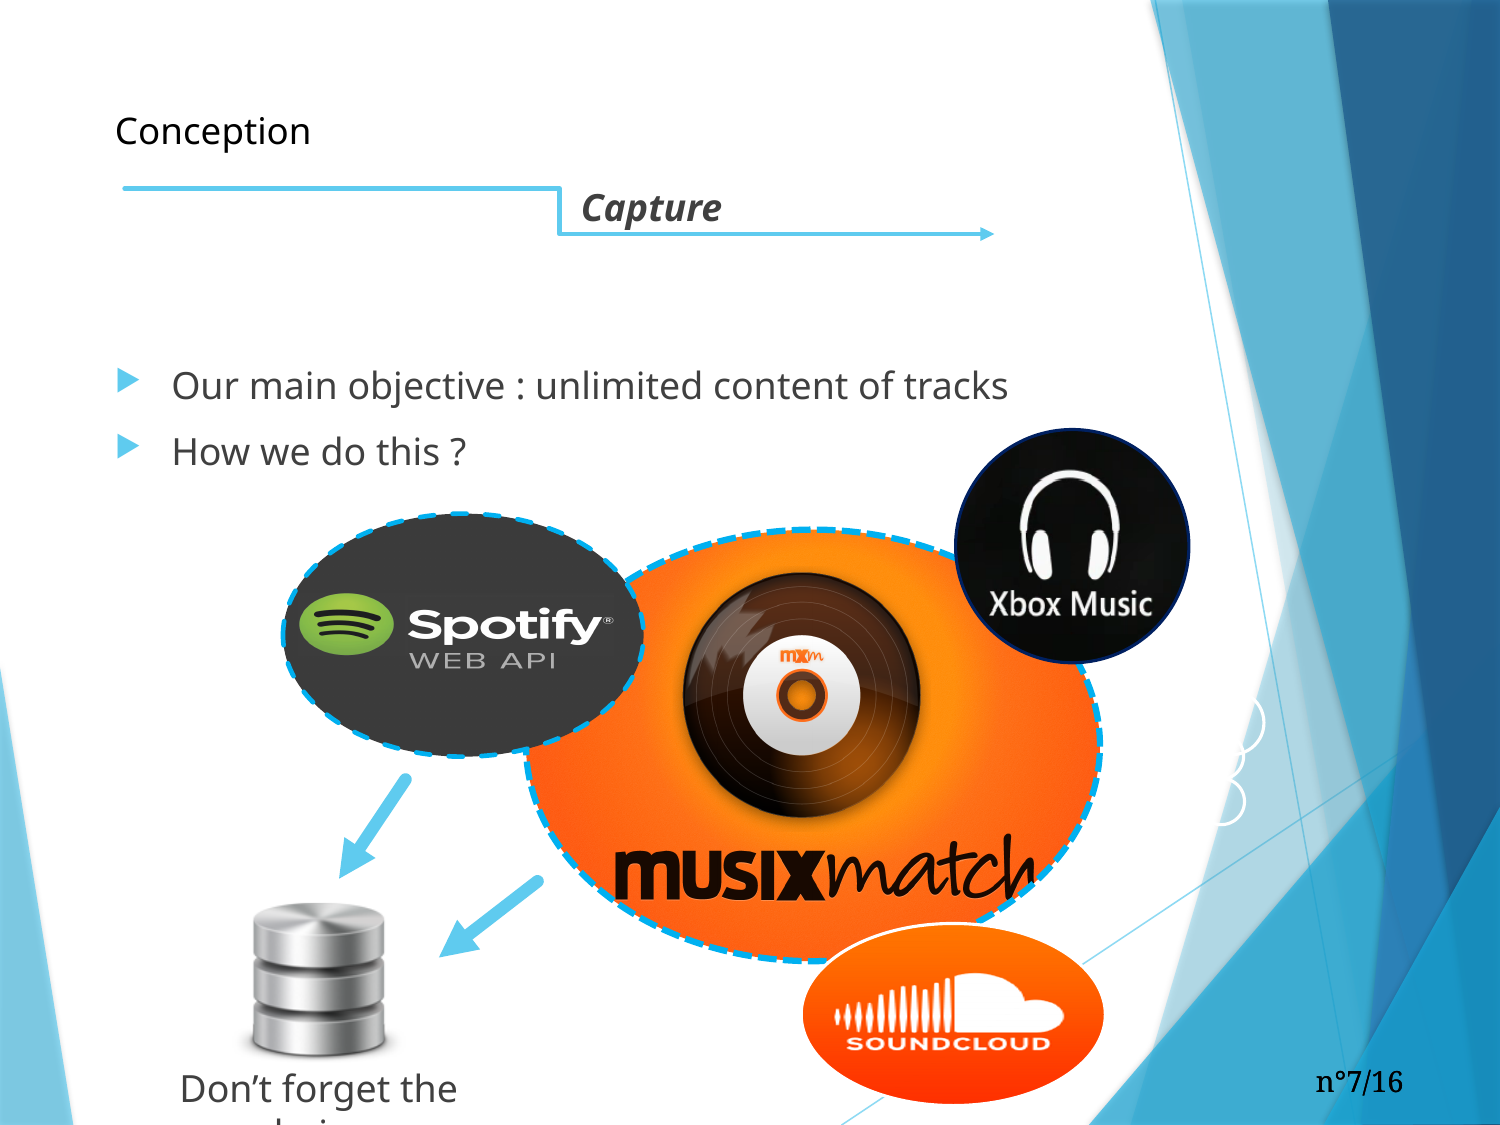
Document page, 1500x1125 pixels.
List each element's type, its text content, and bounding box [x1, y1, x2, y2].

title Conception [99, 99, 1142, 205]
list Capture [565, 176, 1500, 280]
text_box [338, 778, 406, 880]
picture [231, 892, 407, 1067]
text_box Don’t forget the lyrics [115, 1057, 522, 1119]
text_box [298, 428, 1368, 1107]
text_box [438, 880, 539, 959]
list Our main objective : unlimited content of tracks How we do this ? [99, 354, 1142, 992]
